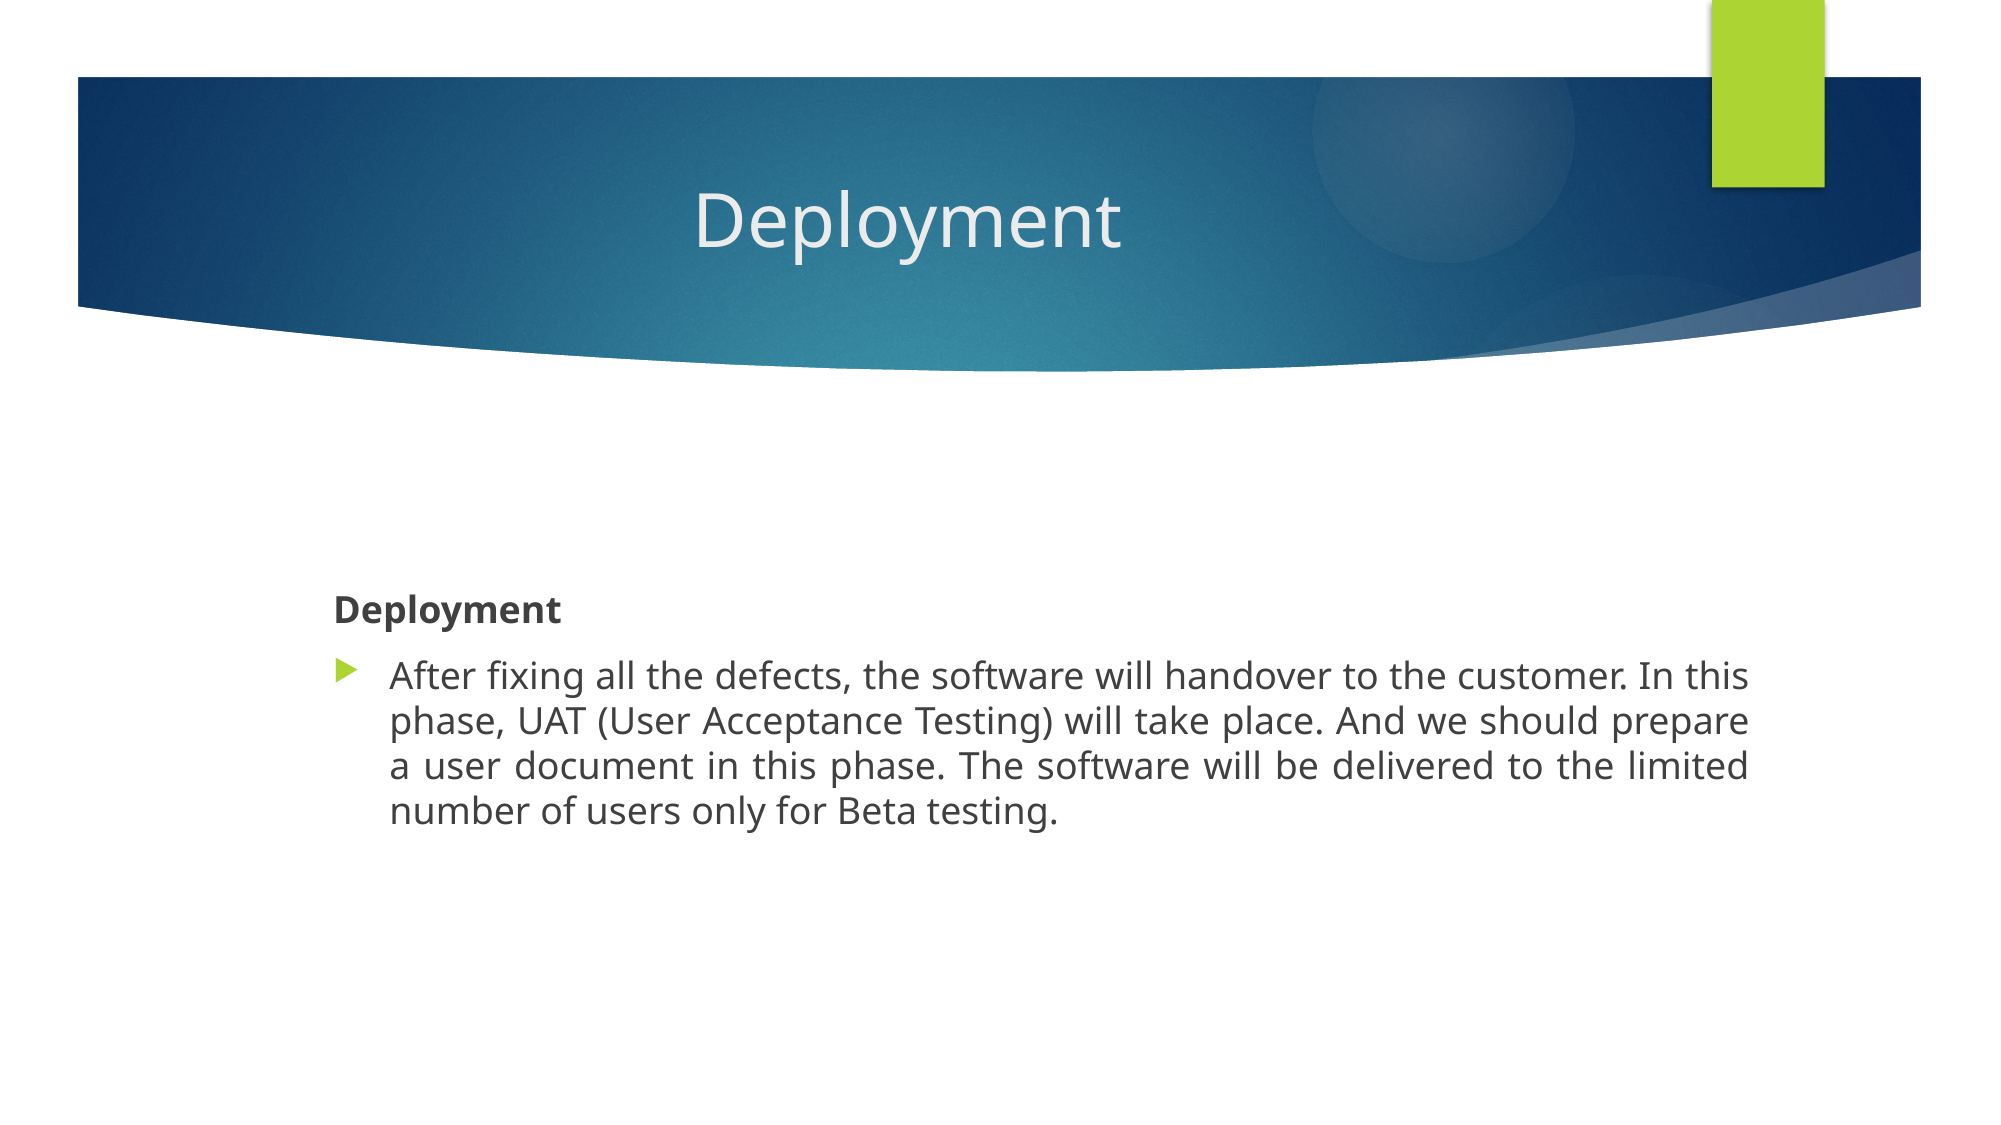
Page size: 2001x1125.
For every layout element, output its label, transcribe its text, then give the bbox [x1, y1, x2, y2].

title Deployment [189, 159, 1627, 276]
list Deployment After fixing all the defects, the software will handover to the customer. In this phase, UAT (User Acceptance Testing) will take place. And we should prepare a user document in this phase. The software will be delivered to the limited number of users only for Beta testing. [318, 578, 1766, 936]
